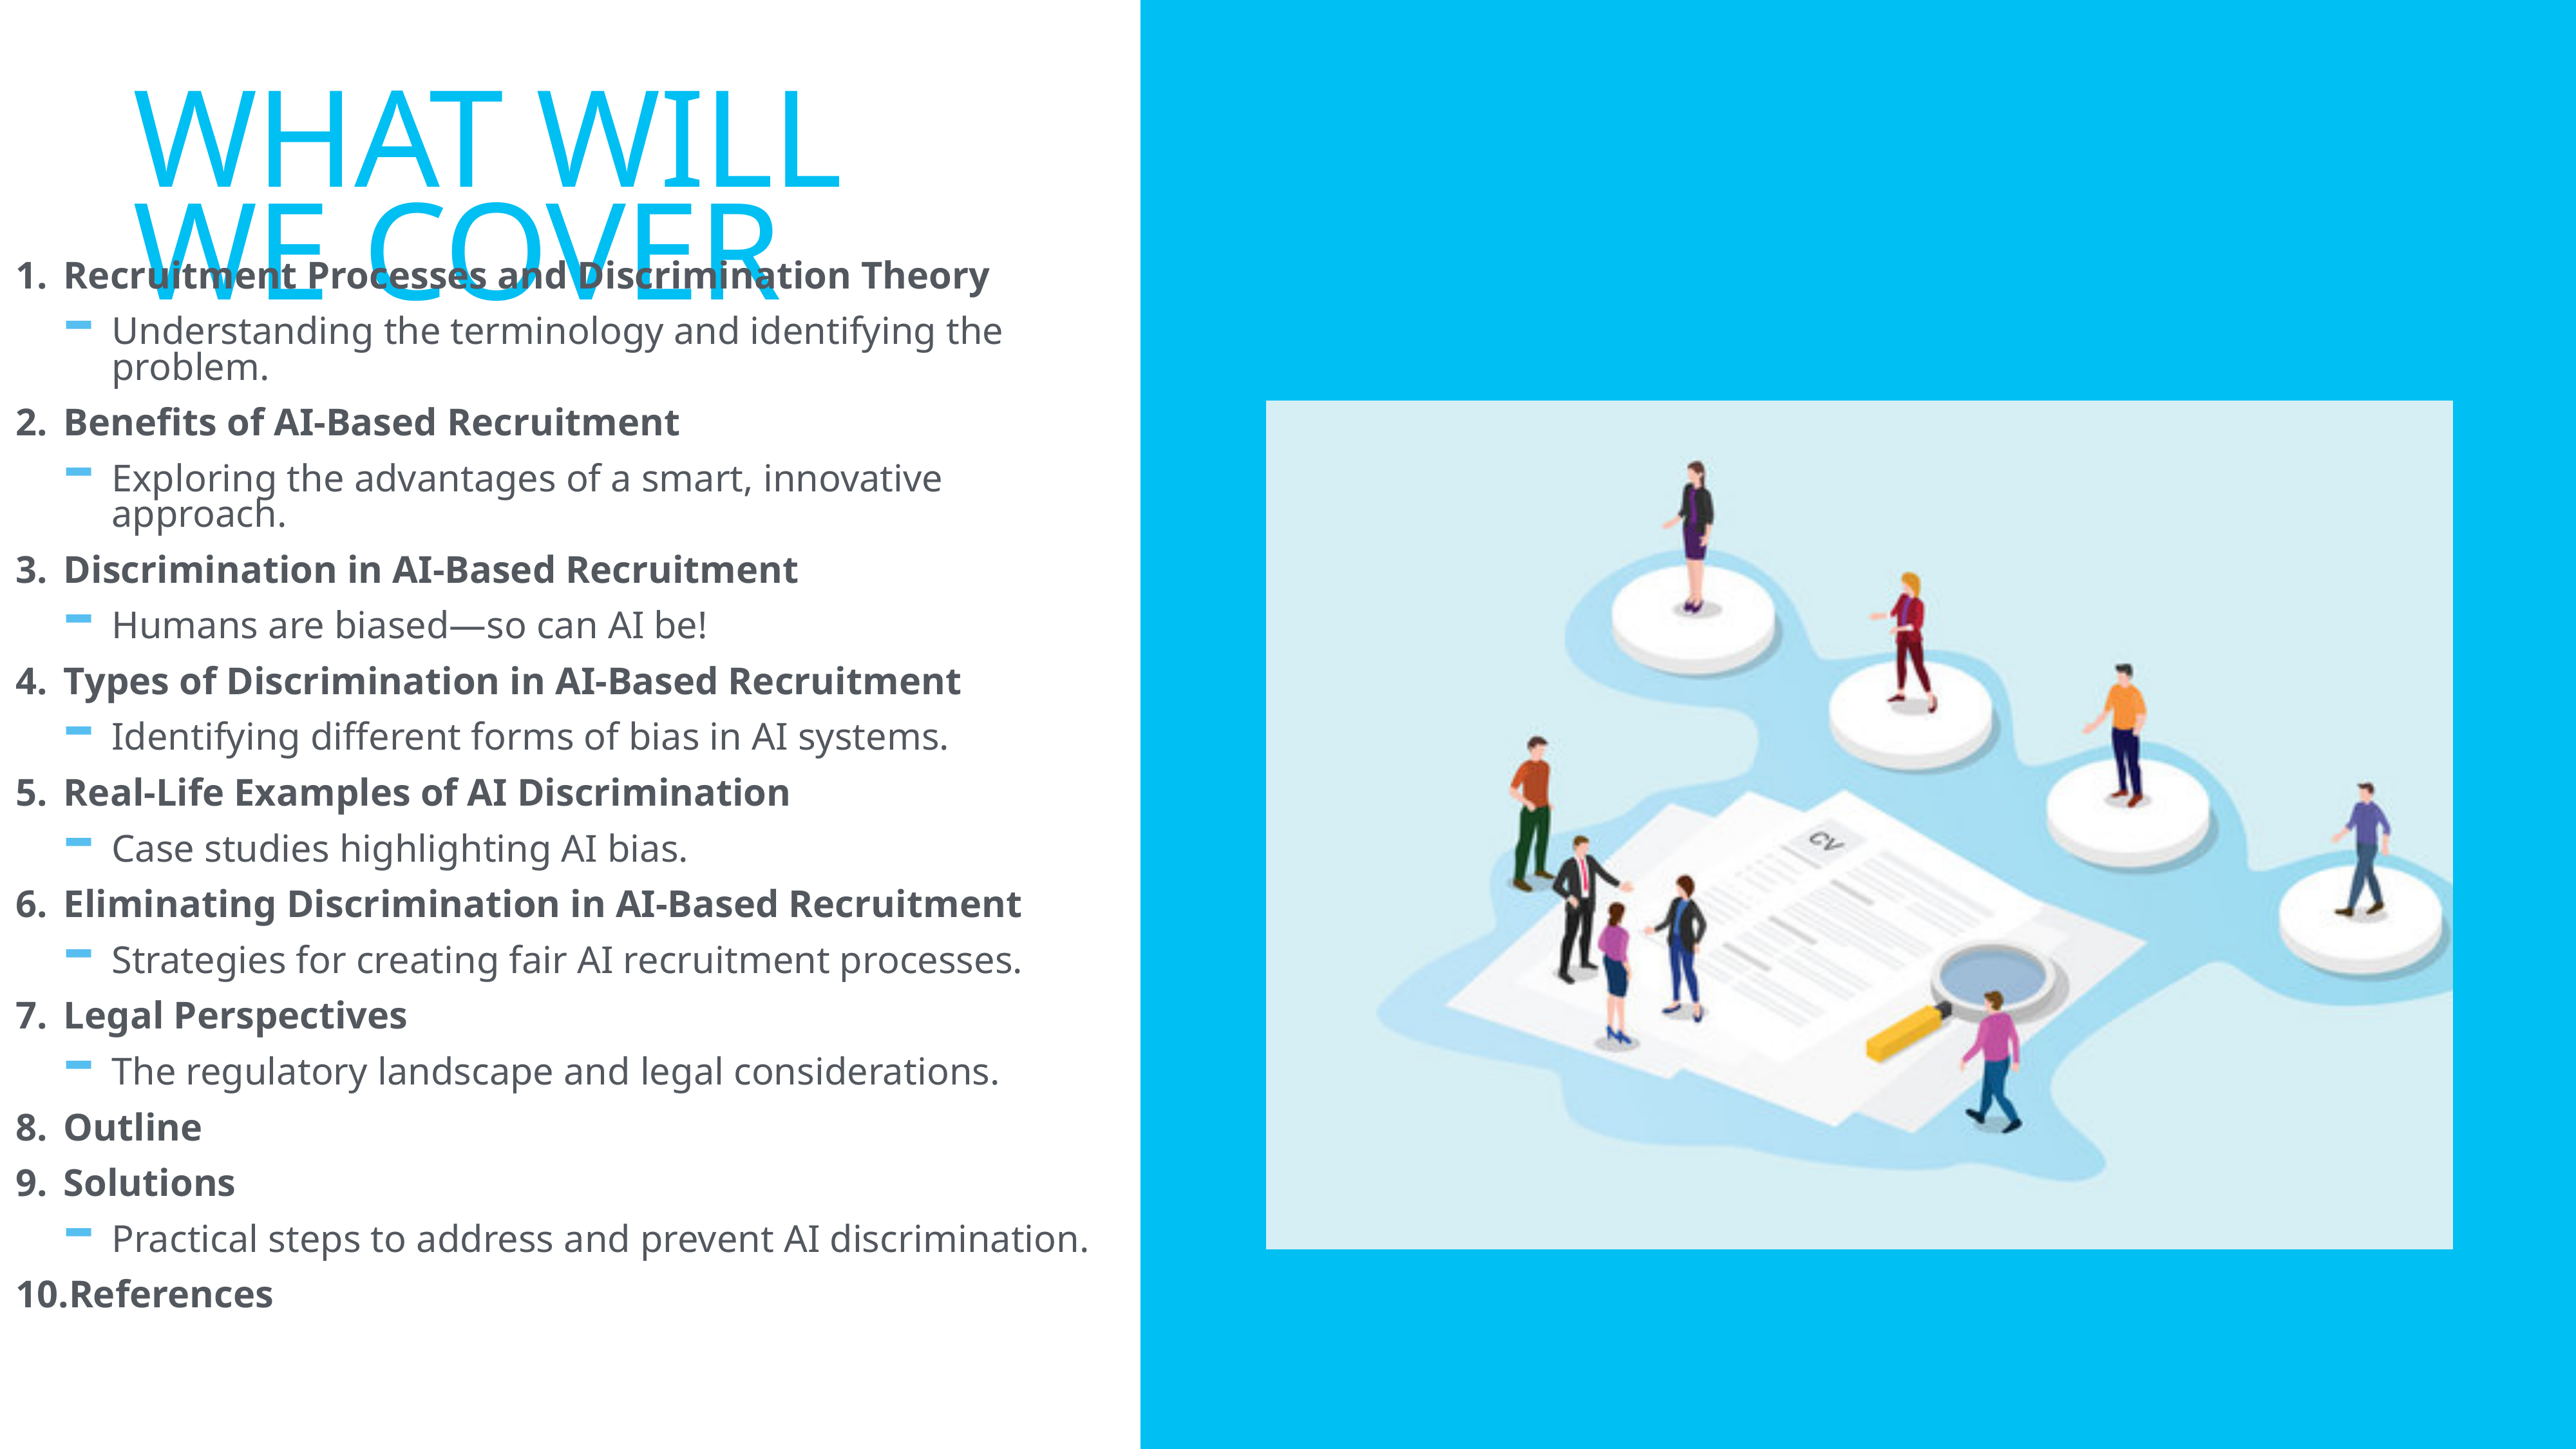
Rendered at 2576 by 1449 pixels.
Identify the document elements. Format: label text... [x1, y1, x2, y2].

title What WILL we cover [127, 91, 1011, 251]
list Recruitment Processes and Discrimination Theory Understanding the terminology and identifying the problem. Benefits of AI-Based Recruitment Exploring the advantages of a smart, innovative approach. Discrimination in AI-Based Recruitment Humans are biased—so can AI be! Types of Discrimination in AI-Based Recruitment Identifying different forms of bias in AI systems. Real-Life Examples of AI Discrimination Case studies highlighting AI bias. Eliminating Discrimination in AI-Based Recruitment Strategies for creating fair AI recruitment processes. Legal Perspectives The regulatory landscape and legal considerations. Outline Solutions Practical steps to address and prevent AI discrimination. References [10, 254, 1128, 1326]
picture [1267, 401, 2452, 1249]
